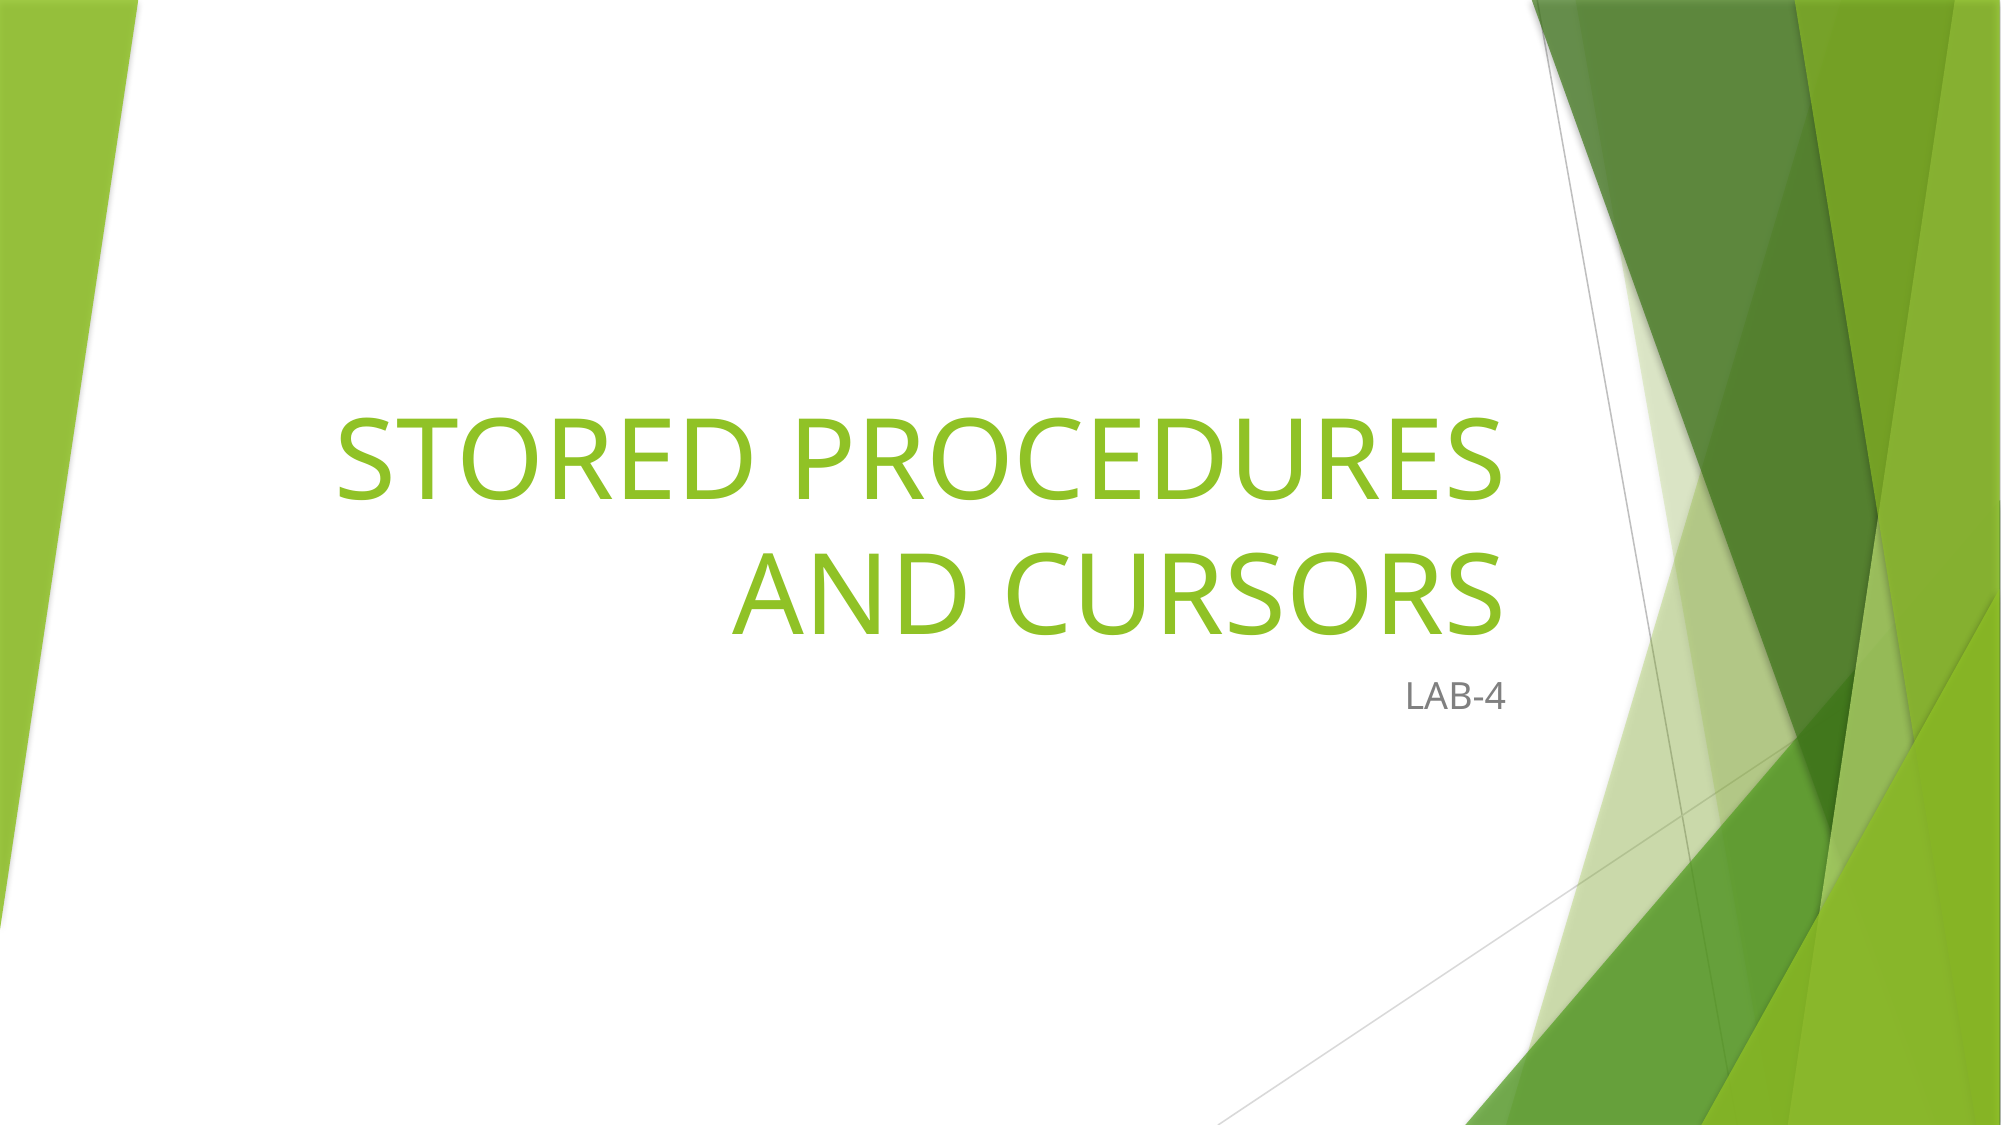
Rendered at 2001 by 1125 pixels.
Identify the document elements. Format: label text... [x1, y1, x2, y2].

subtitle LAB-4 [247, 664, 1522, 845]
title STORED PROCEDURES AND CURSORS [247, 394, 1522, 664]
